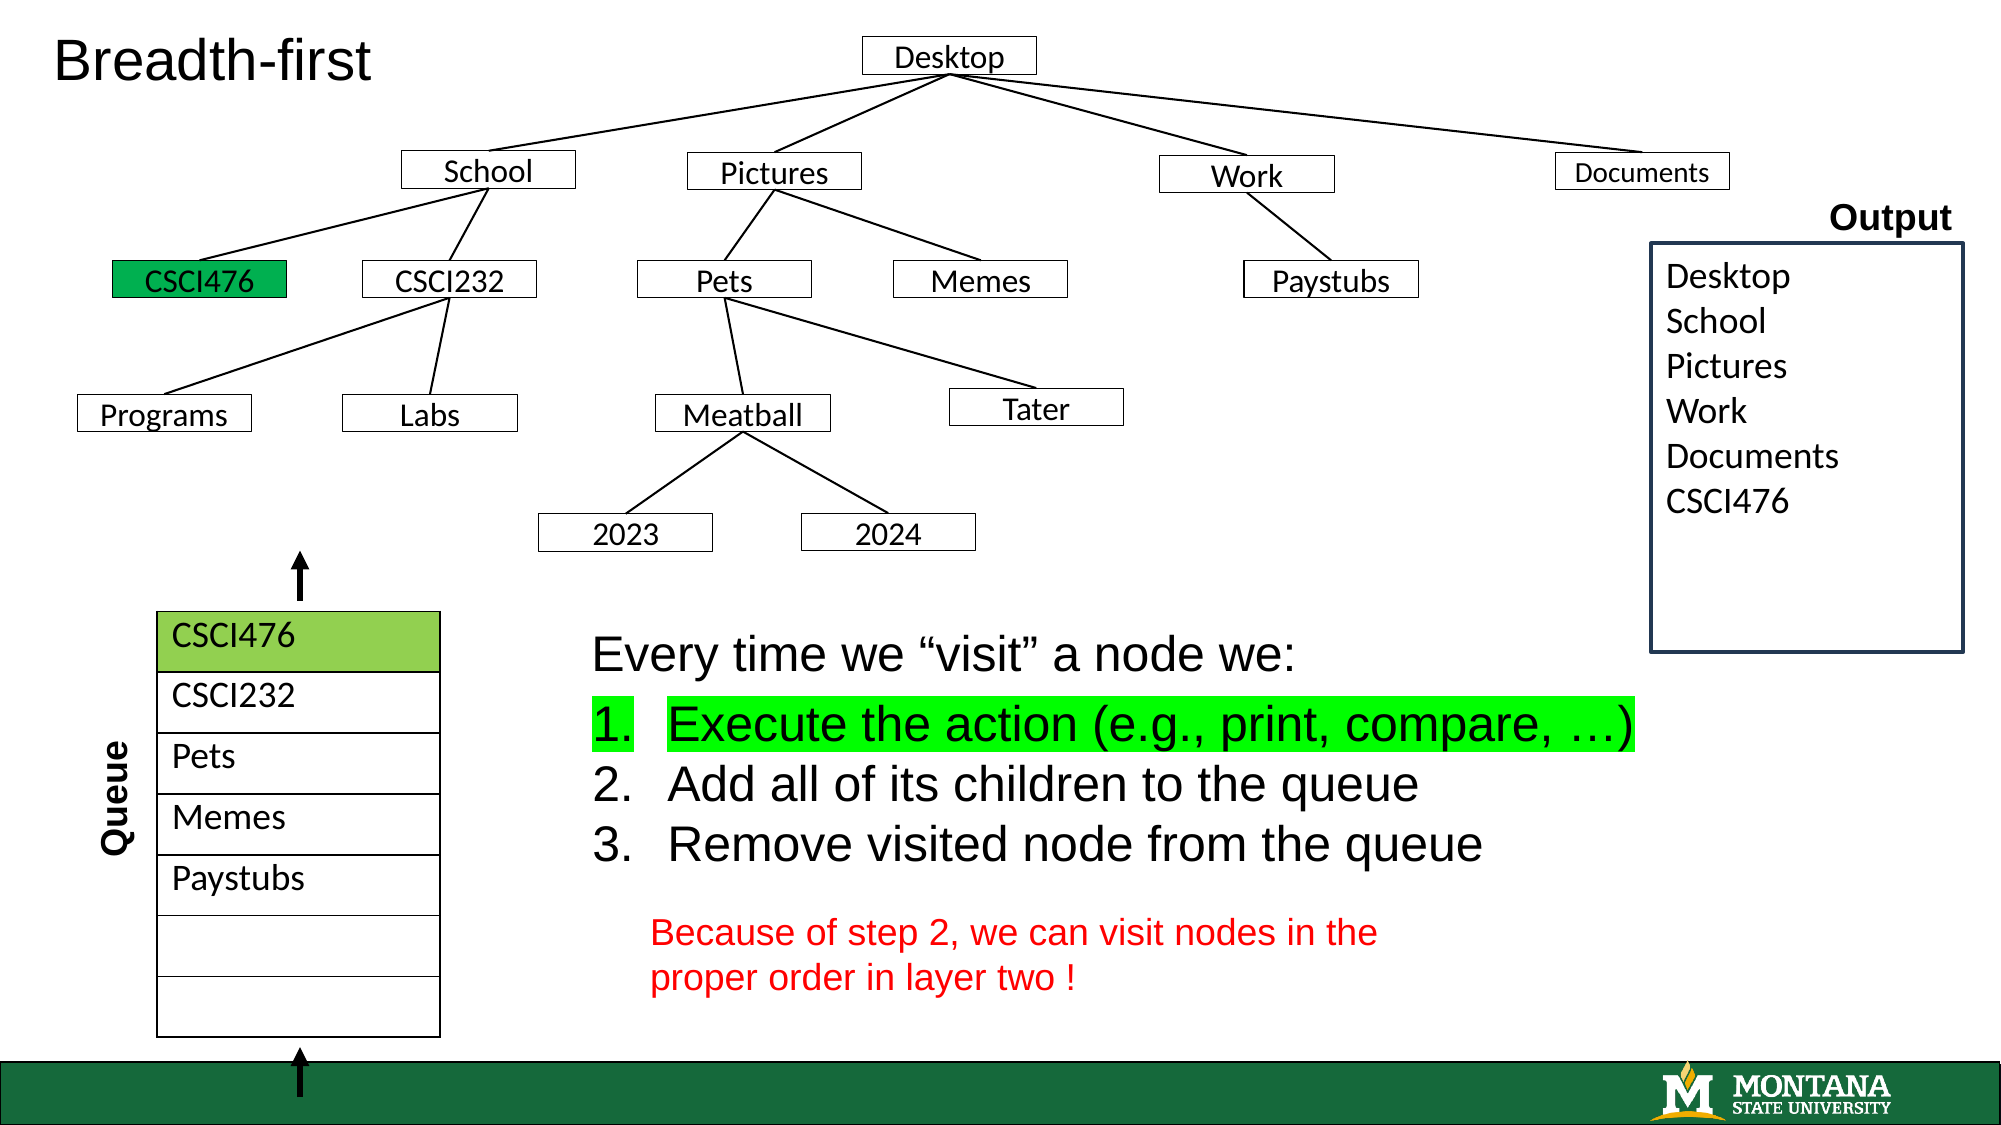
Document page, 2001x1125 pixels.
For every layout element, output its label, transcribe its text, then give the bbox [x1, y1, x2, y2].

table_cell Pets [158, 734, 439, 793]
text_box Labs [341, 392, 519, 434]
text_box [949, 73, 1643, 153]
text_box Work [1158, 161, 1336, 195]
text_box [163, 297, 429, 395]
table_cell Memes [158, 795, 439, 854]
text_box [1892, 1060, 2000, 1125]
text_box Pictures [685, 158, 864, 192]
picture [1649, 1060, 1892, 1122]
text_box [724, 189, 774, 261]
text_box 2024 [799, 511, 977, 553]
text_box Memes [892, 258, 1070, 300]
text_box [449, 187, 489, 261]
text_box Documents [1553, 150, 1731, 192]
table_cell Paystubs [158, 856, 439, 915]
text_box Pets [635, 258, 814, 300]
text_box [625, 431, 741, 514]
text_box Output [1814, 185, 1968, 246]
text_box Desktop School Pictures Work Documents CSCI476 [1649, 241, 1965, 654]
text_box School [400, 149, 578, 190]
text_box Queue [82, 725, 142, 873]
text_box 2023 [536, 512, 715, 553]
text_box Desktop [860, 35, 1039, 71]
table_header CSCI476 [158, 612, 439, 671]
text_box CSCI476 [110, 258, 289, 300]
table_cell [158, 916, 439, 976]
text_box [742, 431, 889, 514]
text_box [724, 297, 1037, 389]
text_box Execute the action (e.g., print, compare, …) Add all of its children to the queue Remove visited node from the queue [577, 683, 1651, 879]
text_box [199, 187, 449, 261]
text_box Paystubs [1242, 258, 1420, 300]
text_box Breadth-first [39, 15, 388, 100]
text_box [774, 73, 947, 153]
text_box CSCI232 [360, 258, 539, 300]
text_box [488, 73, 774, 151]
text_box Every time we “visit” a node we: [576, 614, 1313, 690]
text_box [0, 1060, 1648, 1125]
text_box Meatball [654, 392, 832, 430]
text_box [429, 297, 450, 395]
text_box Programs [75, 392, 253, 434]
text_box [774, 189, 982, 261]
table_cell [158, 977, 439, 1036]
table_cell CSCI232 [158, 673, 439, 732]
text_box Tater [947, 386, 1125, 428]
text_box Because of step 2, we can visit nodes in the proper order in layer two ! [635, 900, 1401, 1006]
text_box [1246, 192, 1332, 261]
